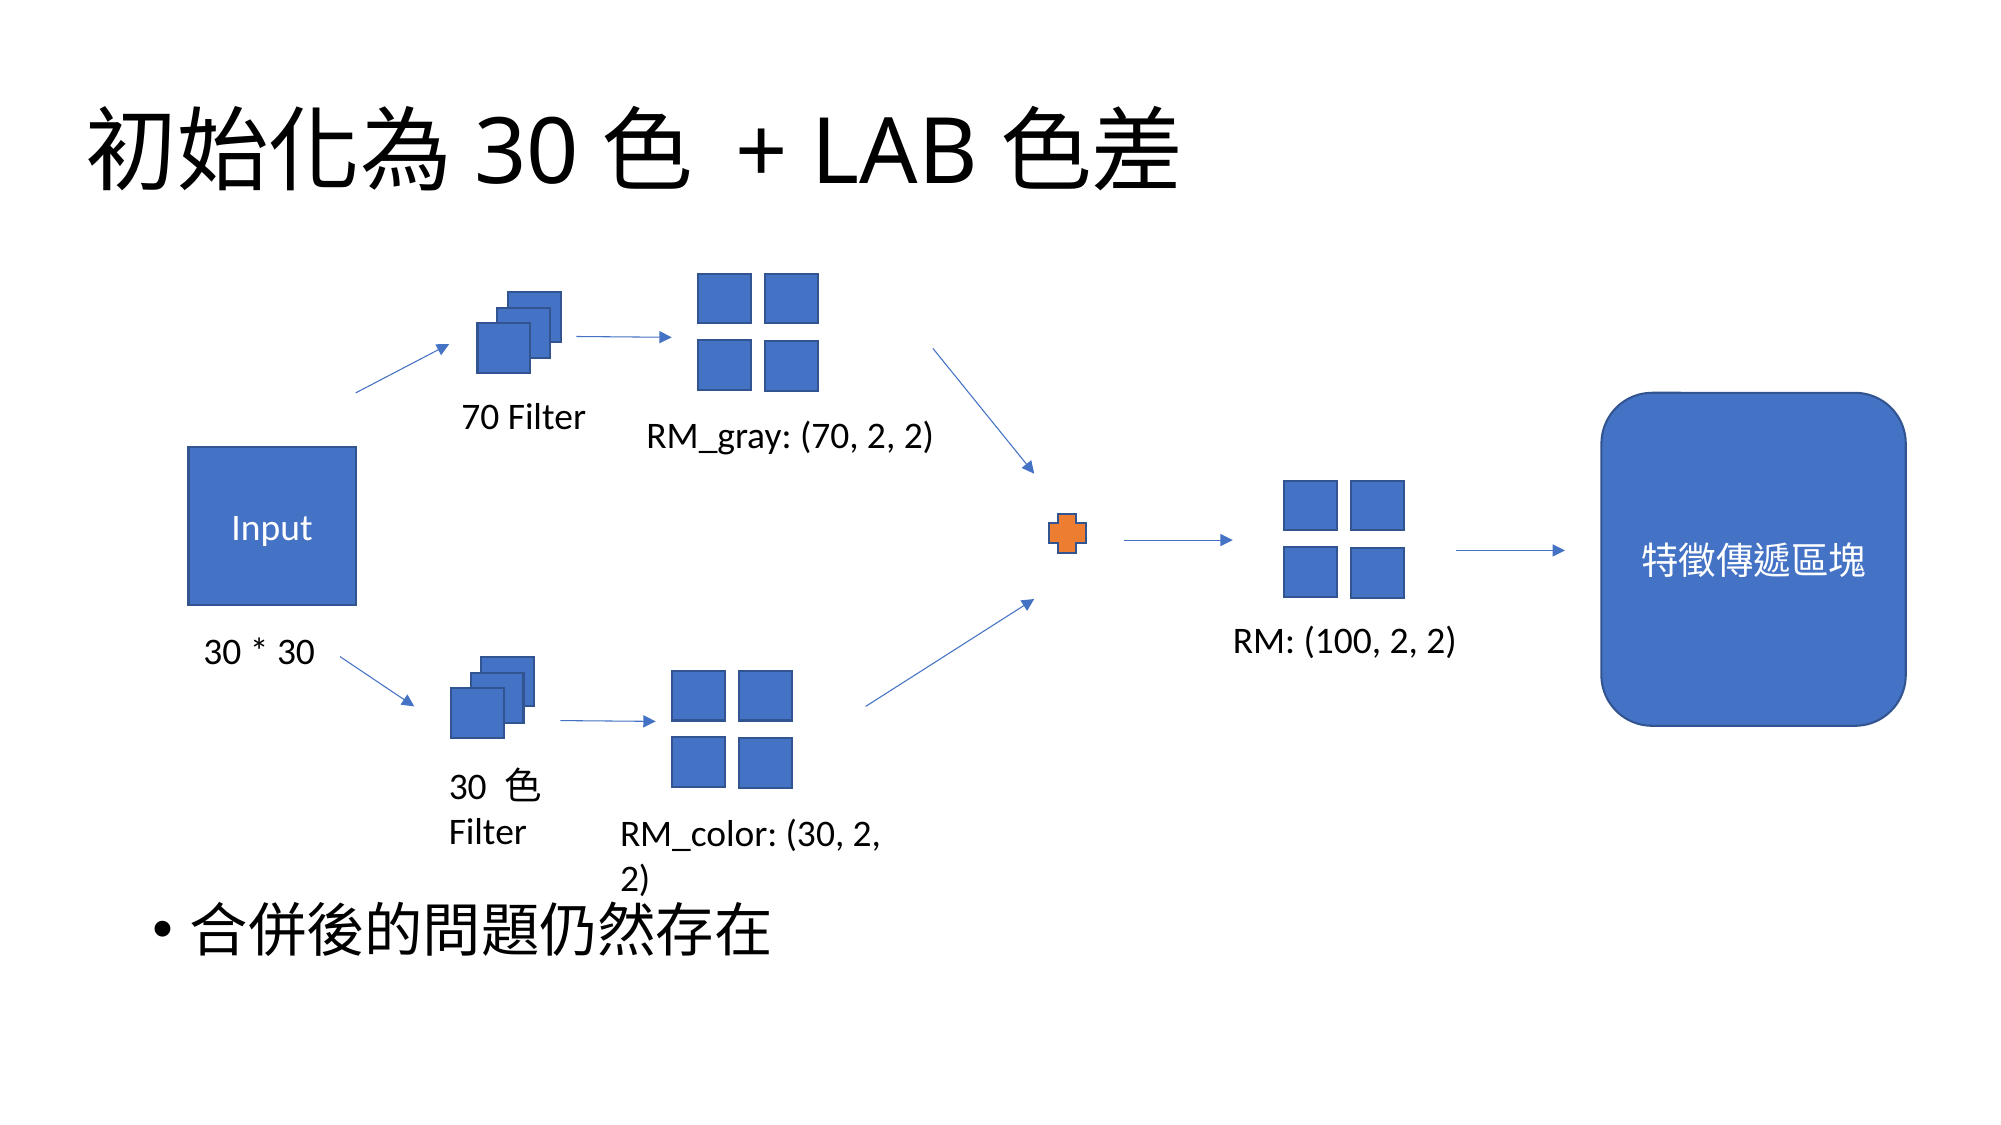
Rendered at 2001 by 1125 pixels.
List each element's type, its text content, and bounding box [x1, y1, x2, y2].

text_box [671, 736, 726, 788]
text_box [496, 307, 551, 359]
text_box 70 Filter [446, 385, 614, 445]
text_box [697, 273, 752, 324]
text_box [671, 670, 726, 722]
text_box [450, 687, 505, 739]
text_box [1048, 513, 1087, 554]
text_box [764, 340, 819, 392]
text_box [507, 291, 562, 343]
title 初始化為30色 + LAB色差 [70, 45, 1796, 263]
text_box RM: (100, 2, 2) [1218, 608, 1484, 668]
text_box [355, 344, 450, 393]
text_box [1350, 480, 1405, 531]
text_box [932, 348, 1035, 474]
text_box [738, 670, 793, 722]
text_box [865, 598, 1035, 707]
text_box RM_gray: (70, 2, 2) [631, 404, 932, 464]
text_box [1350, 547, 1405, 599]
list 合併後的問題仍然存在 [137, 893, 1863, 1051]
text_box 30 色 Filter [433, 754, 561, 860]
text_box 30 * 30 [188, 619, 332, 680]
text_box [339, 656, 415, 707]
text_box 特徵傳遞區塊 [1600, 391, 1907, 727]
text_box [764, 273, 819, 324]
text_box [476, 322, 531, 374]
text_box RM_color: (30, 2, 2) [605, 801, 933, 907]
text_box [1283, 480, 1338, 531]
text_box [480, 656, 535, 707]
text_box [470, 672, 525, 724]
text_box [738, 737, 793, 789]
text_box [697, 339, 752, 391]
text_box Input [187, 446, 357, 606]
text_box [1283, 546, 1338, 598]
